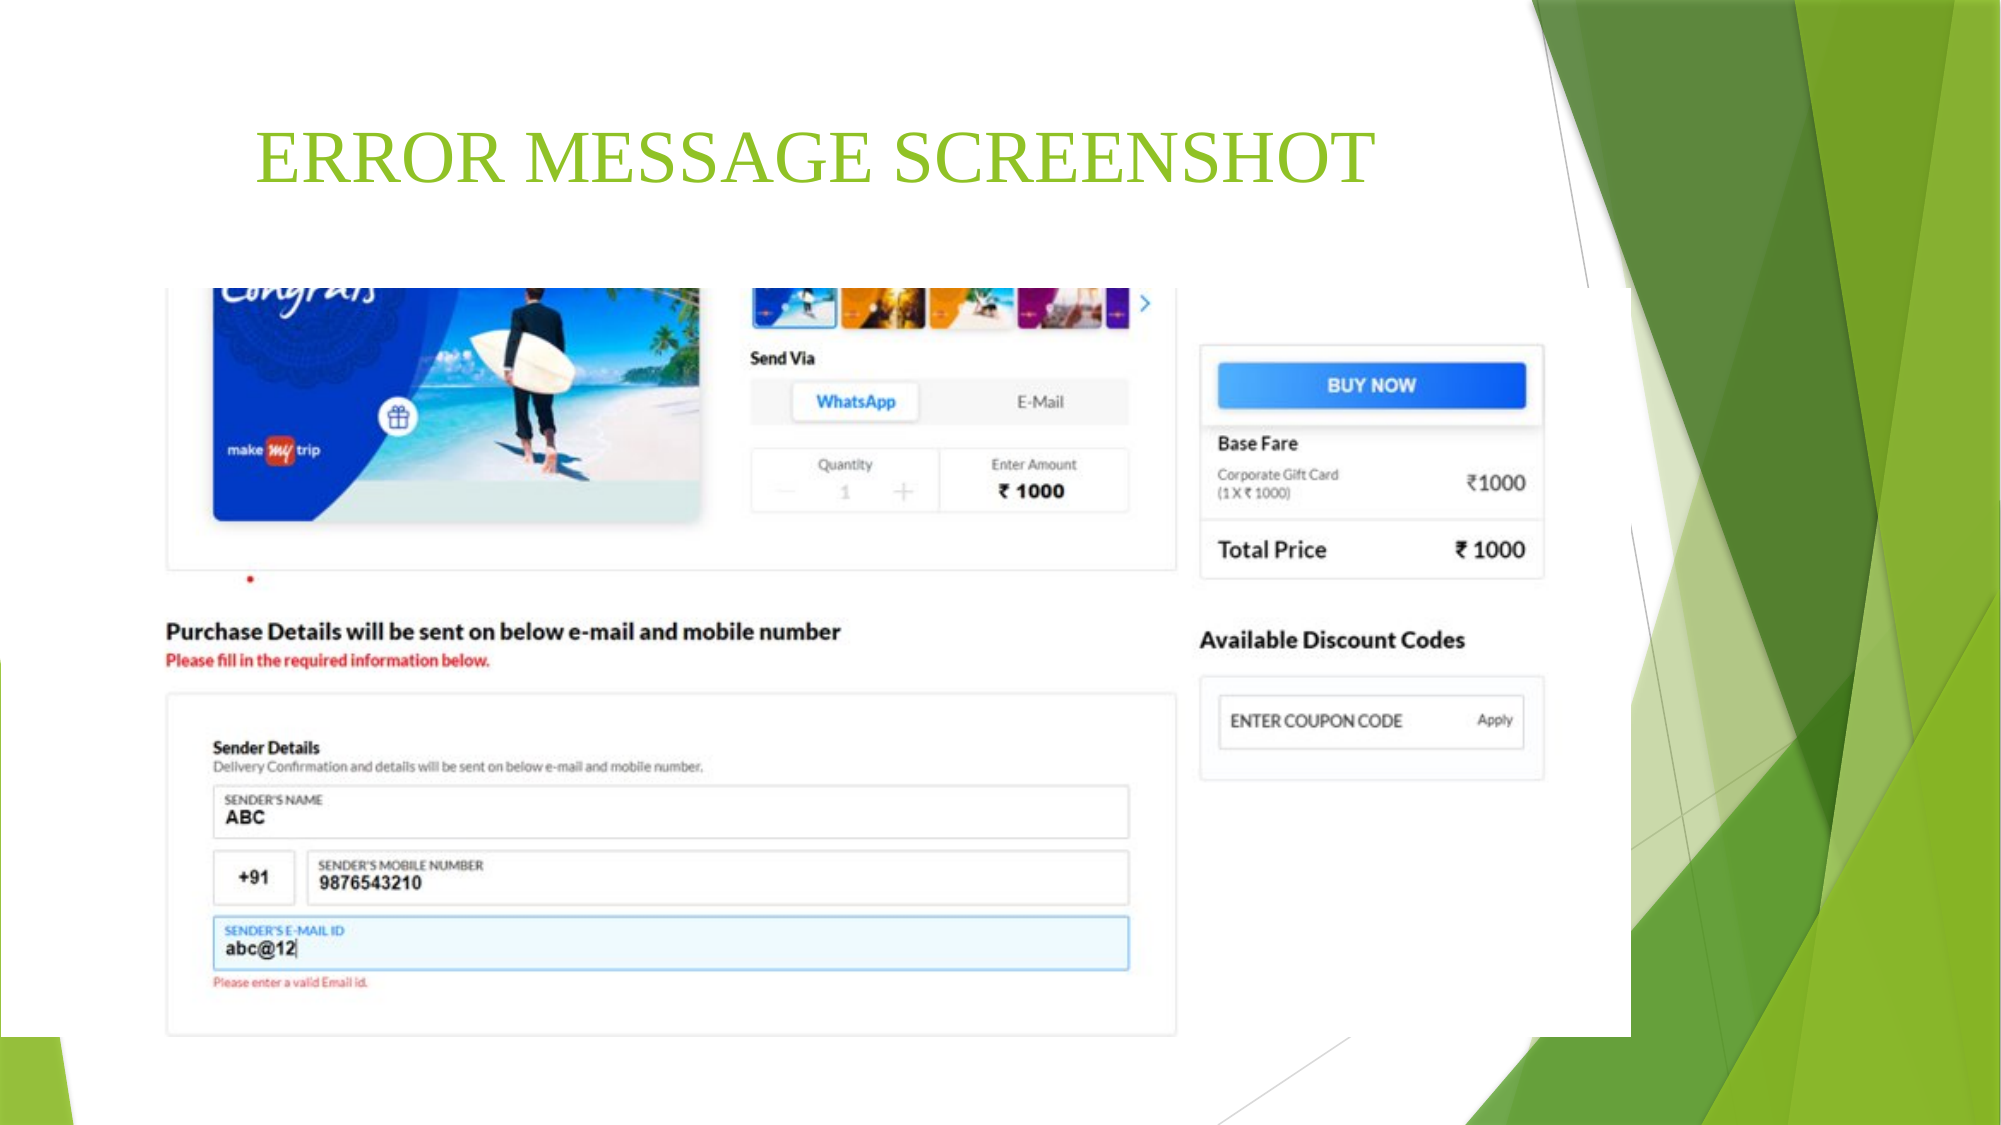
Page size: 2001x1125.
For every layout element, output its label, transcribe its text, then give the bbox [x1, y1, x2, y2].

title ERROR MESSAGE SCREENSHOT [111, 99, 1522, 285]
picture [0, 287, 1632, 1038]
